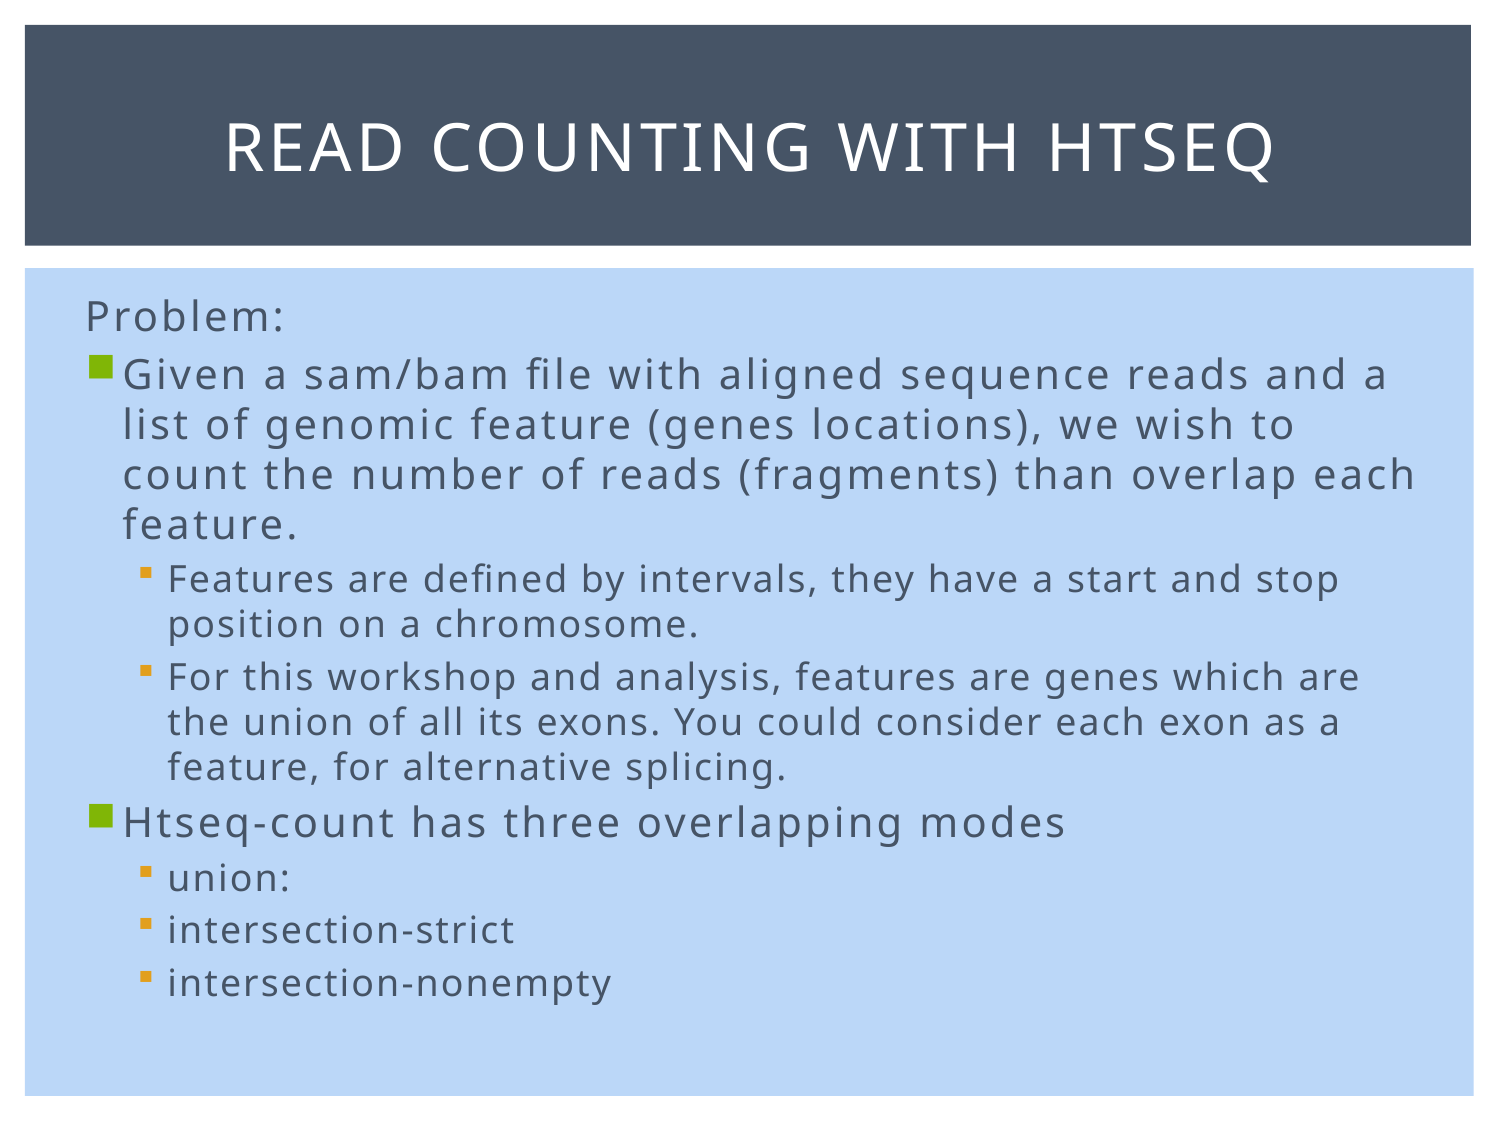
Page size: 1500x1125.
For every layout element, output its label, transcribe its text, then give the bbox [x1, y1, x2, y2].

list Problem: Given a sam/bam file with aligned sequence reads and a list of genomic feature (genes locations), we wish to count the number of reads (fragments) than overlap each feature. Features are defined by intervals, they have a start and stop position on a chromosome. For this workshop and analysis, features are genes which are the union of all its exons. You could consider each exon as a feature, for alternative splicing. Htseq-count has three overlapping modes union: intersection-strict intersection-nonempty [62, 281, 1442, 1005]
title Read Counting with HTSEQ [62, 58, 1438, 232]
